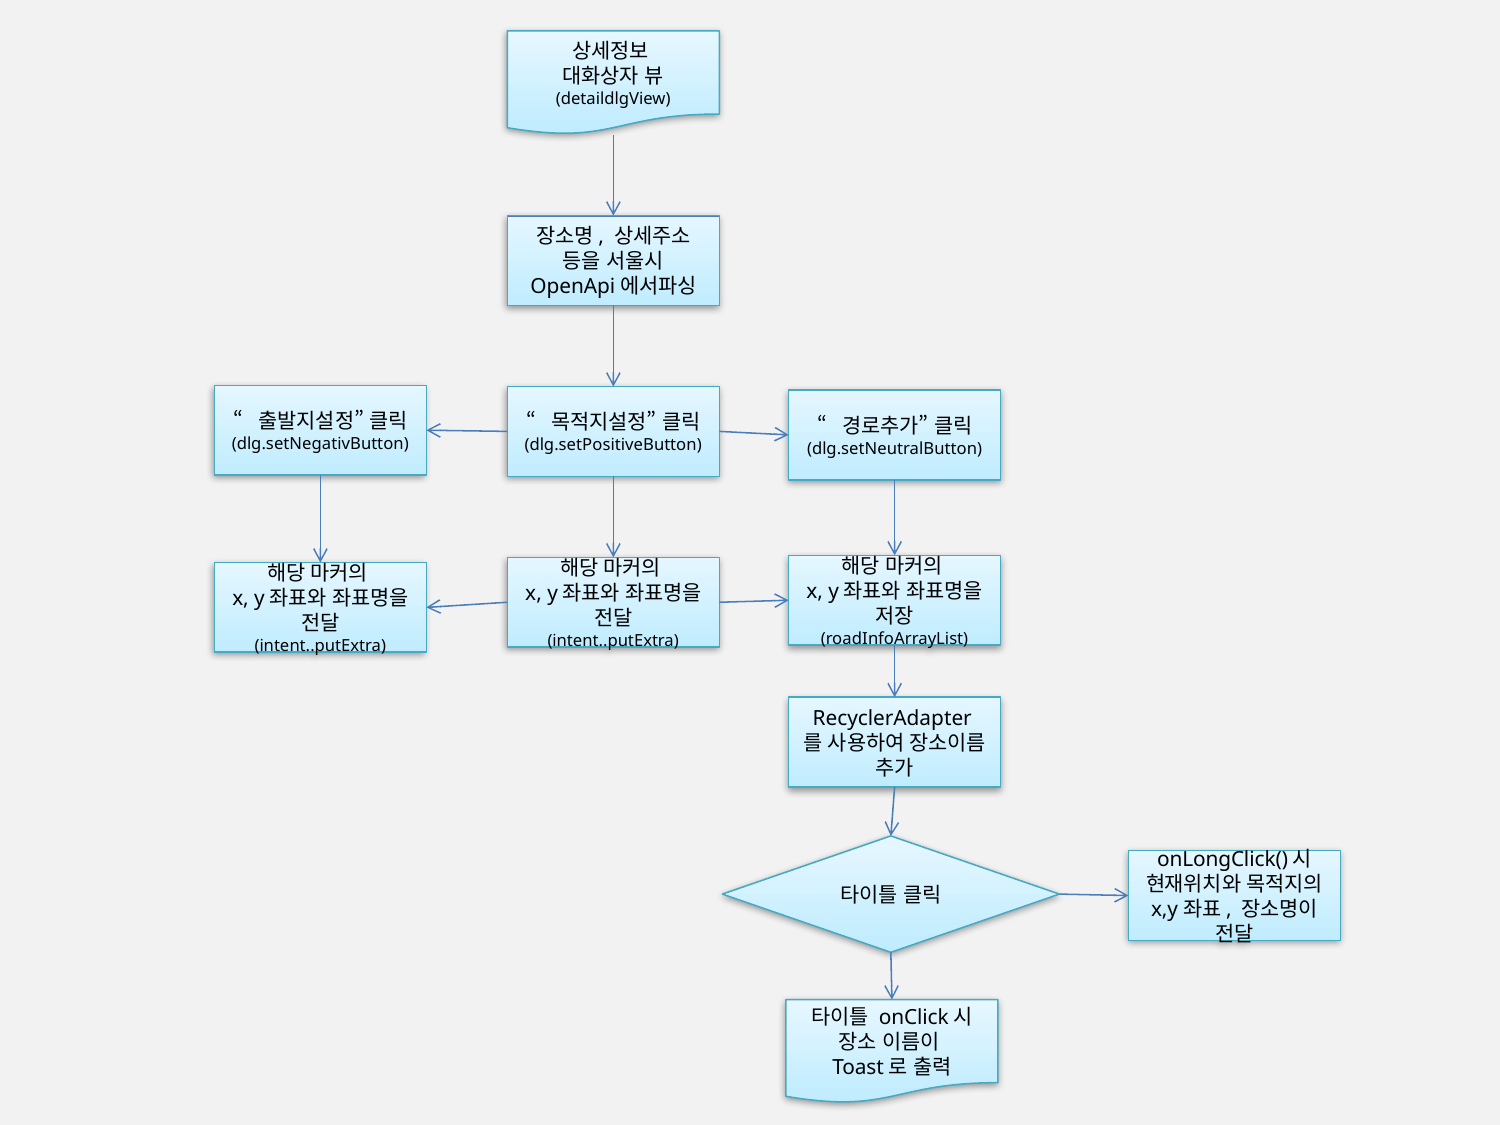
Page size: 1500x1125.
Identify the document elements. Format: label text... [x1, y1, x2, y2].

text_box onLongClick()시 현재위치와 목적지의 x,y좌표, 장소명이 전달 [1128, 850, 1341, 941]
text_box 해당 마커의 x, y좌표와 좌표명을 전달 (intent..putExtra) [507, 557, 720, 648]
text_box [719, 431, 789, 435]
text_box 해당 마커의 x, y좌표와 좌표명을 전달 (intent..putExtra) [214, 562, 427, 653]
text_box “목적지설정” 클릭 (dlg.setPositiveButton) [507, 386, 720, 477]
text_box 장소명, 상세주소 등을 서울시 OpenApi에서파싱 [507, 215, 720, 306]
text_box 타이틀 onClick시 장소 이름이 Toast로 출력 [785, 999, 998, 1102]
text_box “출발지설정” 클릭 (dlg.setNegativButton) [214, 385, 427, 476]
text_box “경로추가” 클릭 (dlg.setNeutralButton) [788, 389, 1001, 480]
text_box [426, 602, 508, 608]
text_box RecyclerAdapter를 사용하여 장소이름 추가 [788, 697, 1001, 787]
text_box 타이틀 클릭 [722, 836, 1059, 953]
text_box 해당 마커의 x, y좌표와 좌표명을 저장 (roadInfoArrayList) [788, 555, 1001, 646]
text_box 상세정보 대화상자 뷰 (detaildlgView) [507, 30, 720, 134]
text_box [890, 786, 895, 836]
